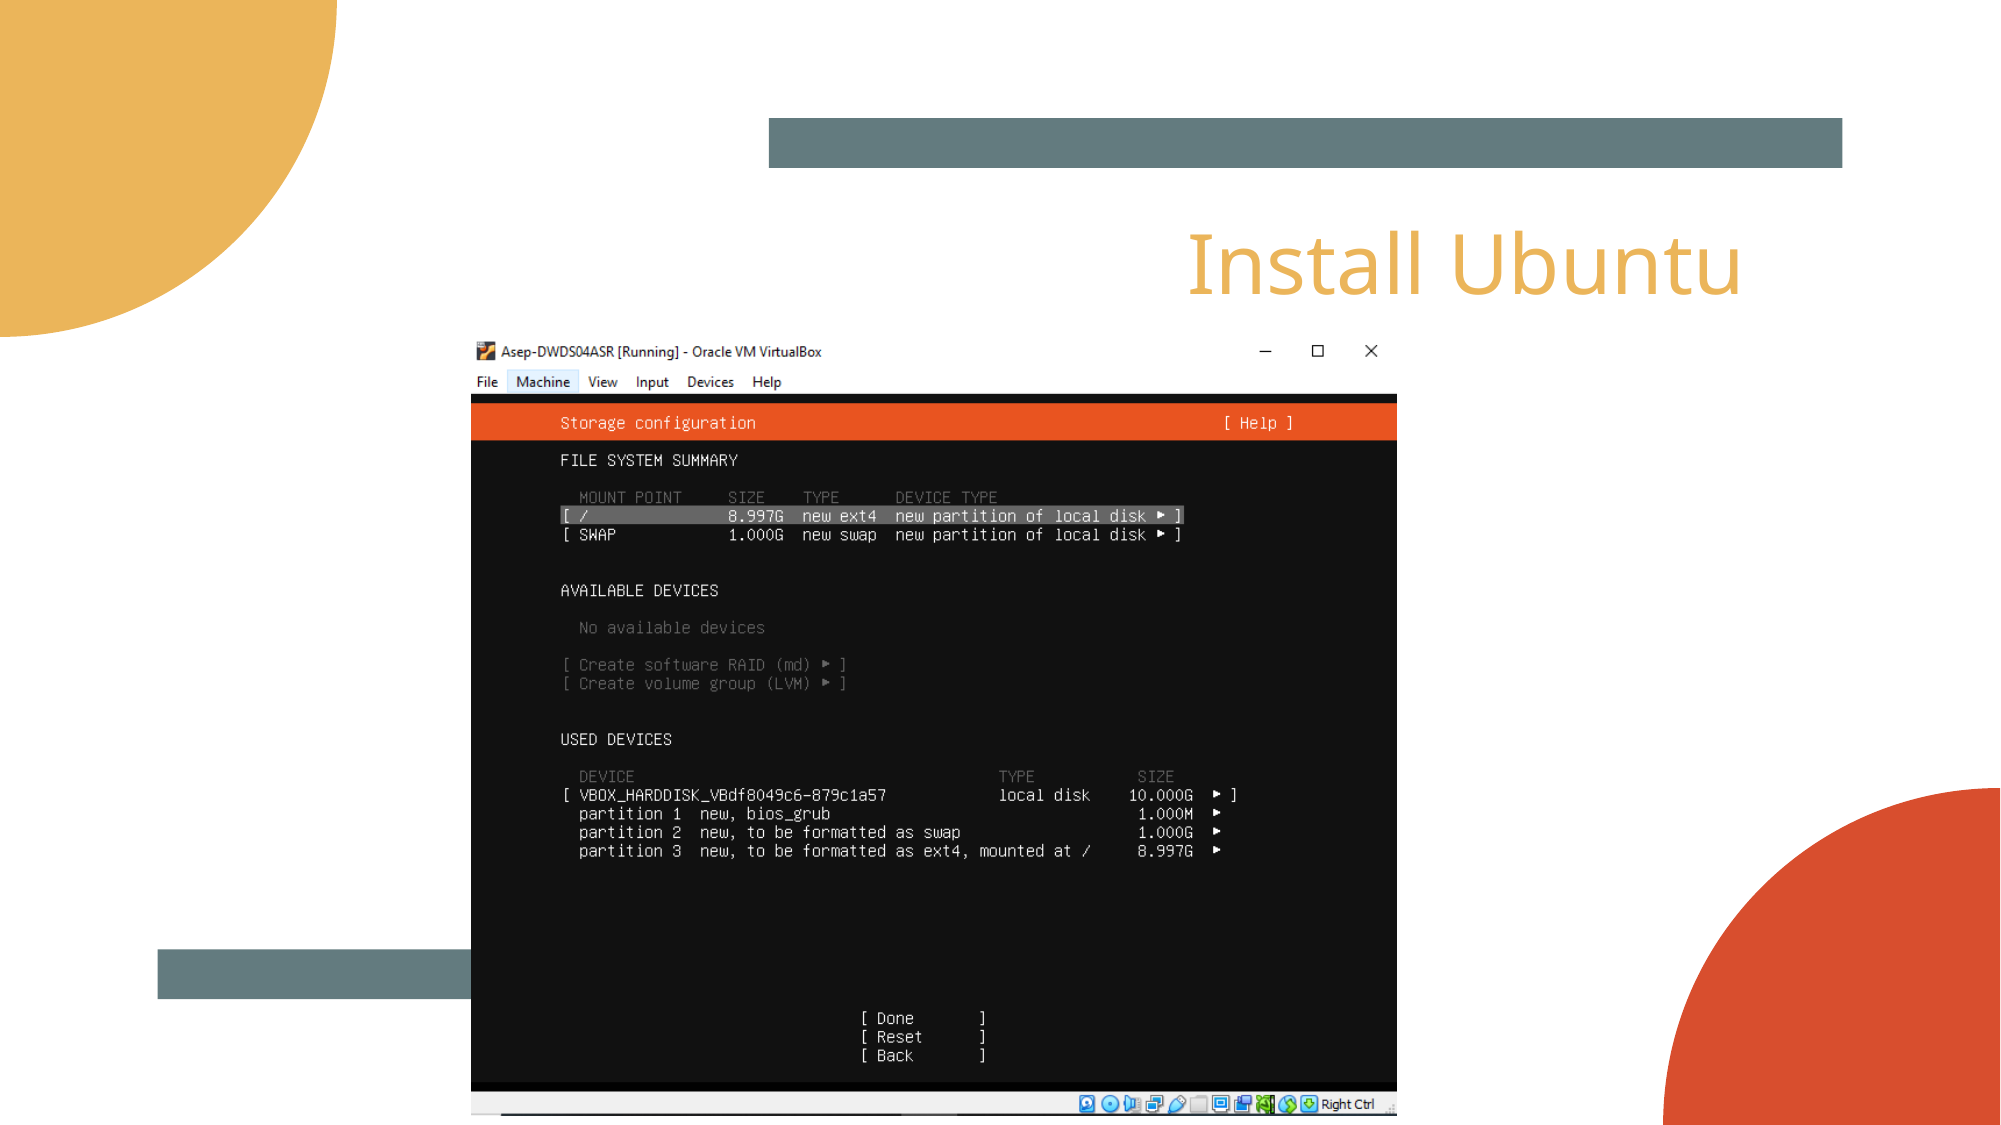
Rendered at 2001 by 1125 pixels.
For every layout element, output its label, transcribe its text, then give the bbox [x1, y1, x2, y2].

title Install Ubuntu [978, 196, 1954, 330]
picture [471, 336, 1398, 1117]
